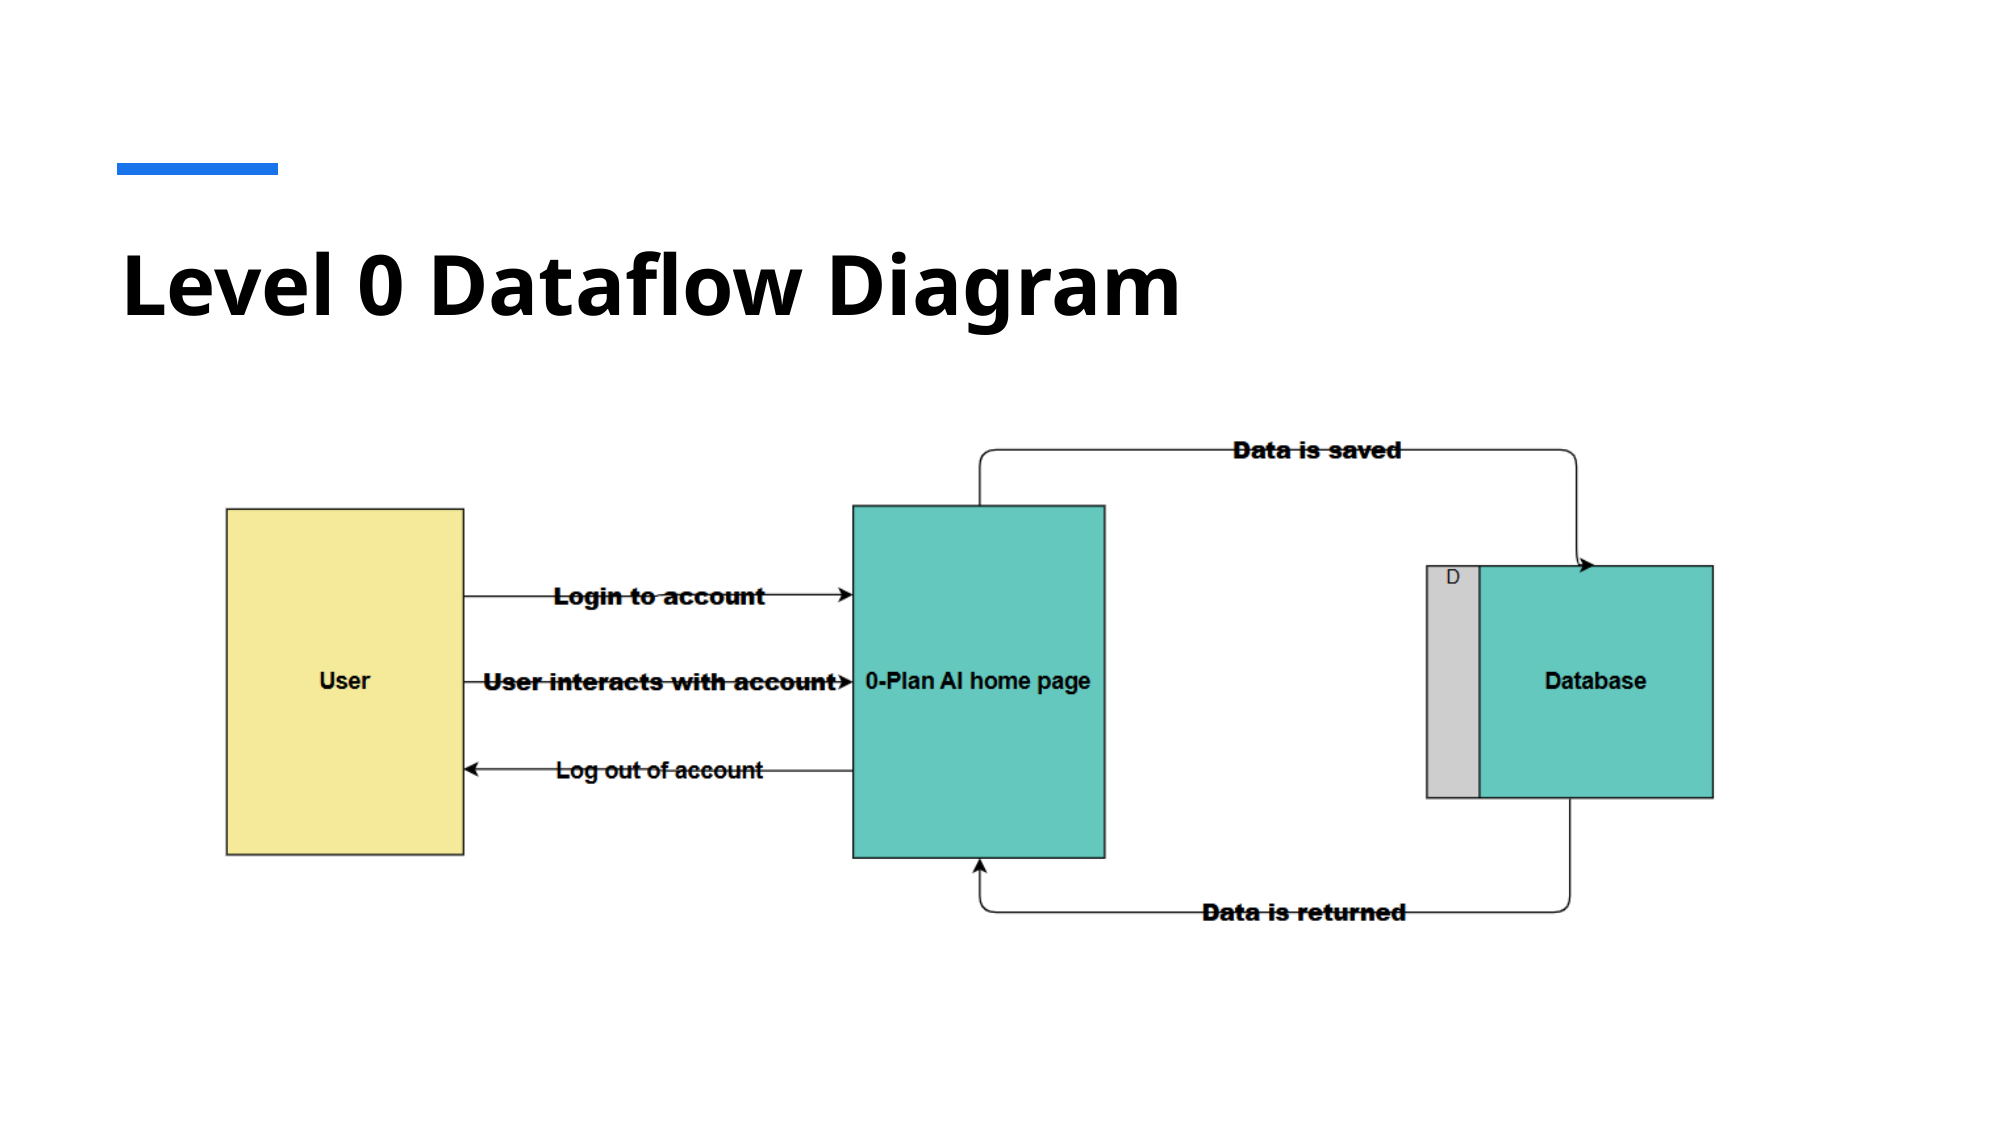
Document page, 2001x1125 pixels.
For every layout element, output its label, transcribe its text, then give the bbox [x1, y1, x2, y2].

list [195, 431, 1802, 1017]
title Level 0 Dataflow Diagram [105, 224, 1892, 405]
